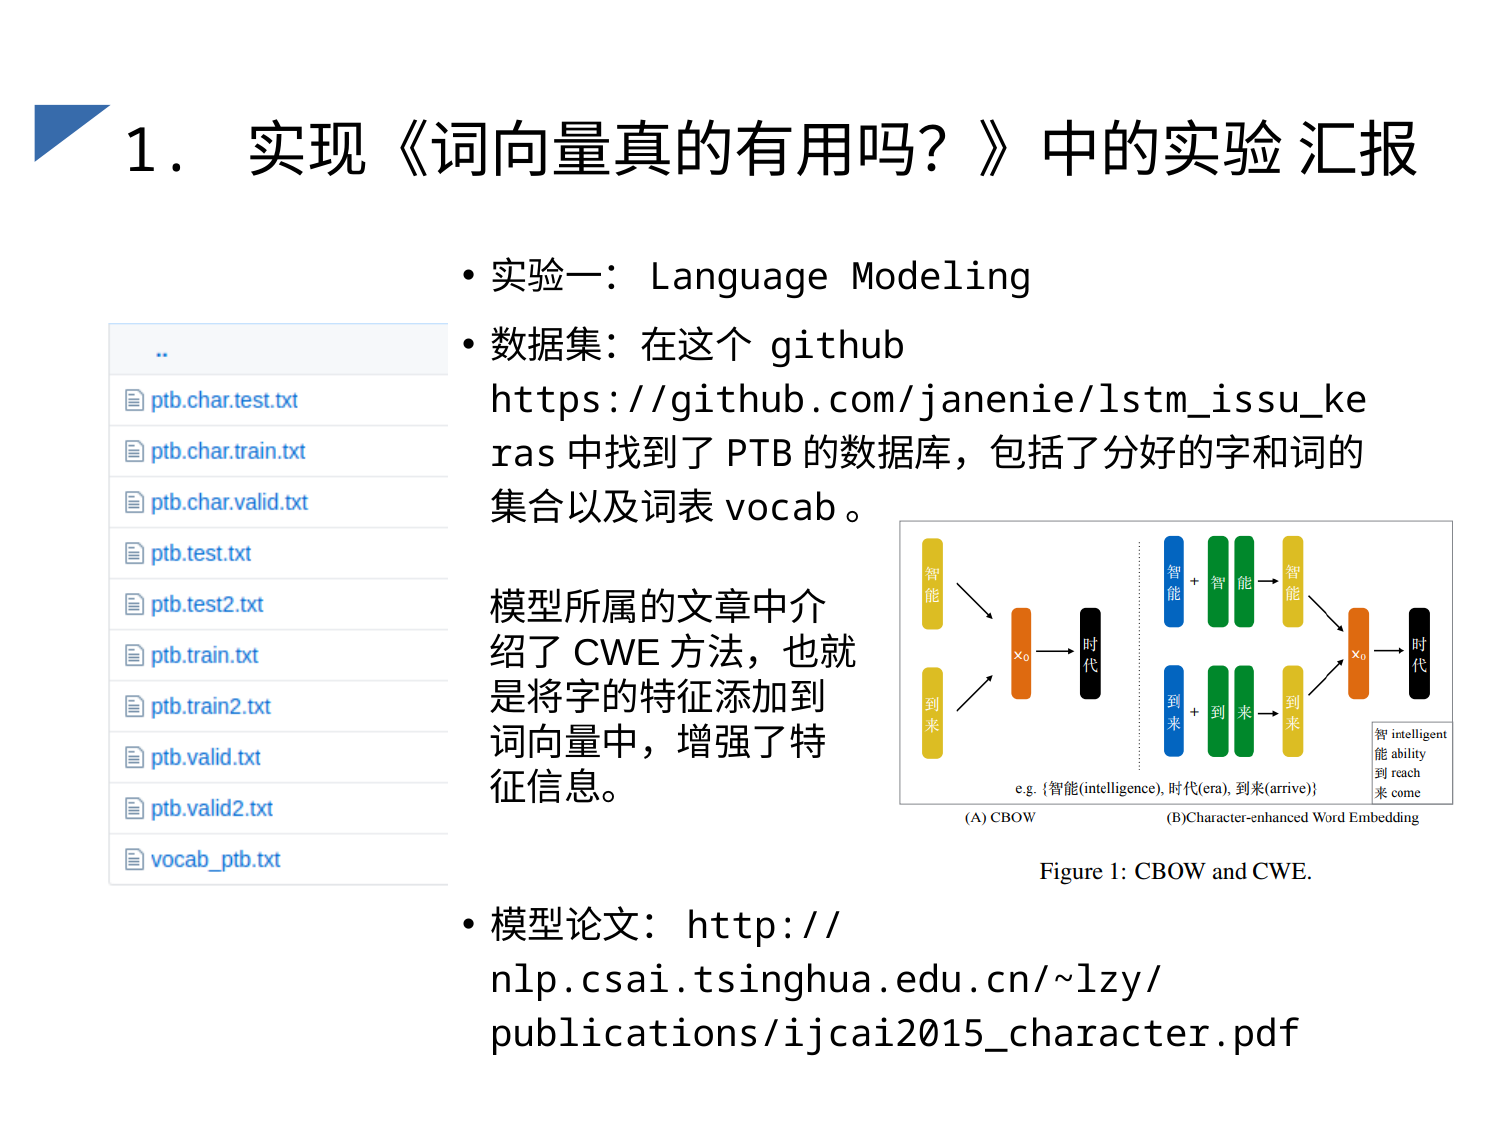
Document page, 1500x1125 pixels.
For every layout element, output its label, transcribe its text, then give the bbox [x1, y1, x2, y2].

text_box 模型所属的文章中介绍了CWE方法，也就是将字的特征添加到词向量中，增强了特征信息。 [474, 575, 873, 816]
title 1. 实现《词向量真的有用吗？》中的实验 汇报 [107, 77, 1474, 201]
list 实验一：Language Modeling 数据集：在这个 github https://github.com/janenie/lstm_issu_keras中找到了PTB的数据库，包括了分好的字和词的集合以及词表vocab。 模型论文：http://nlp.csai.tsinghua.edu.cn/~lzy/publications/ijcai2015_character.pdf [447, 235, 1397, 1063]
picture [883, 499, 1474, 895]
picture [107, 323, 448, 910]
